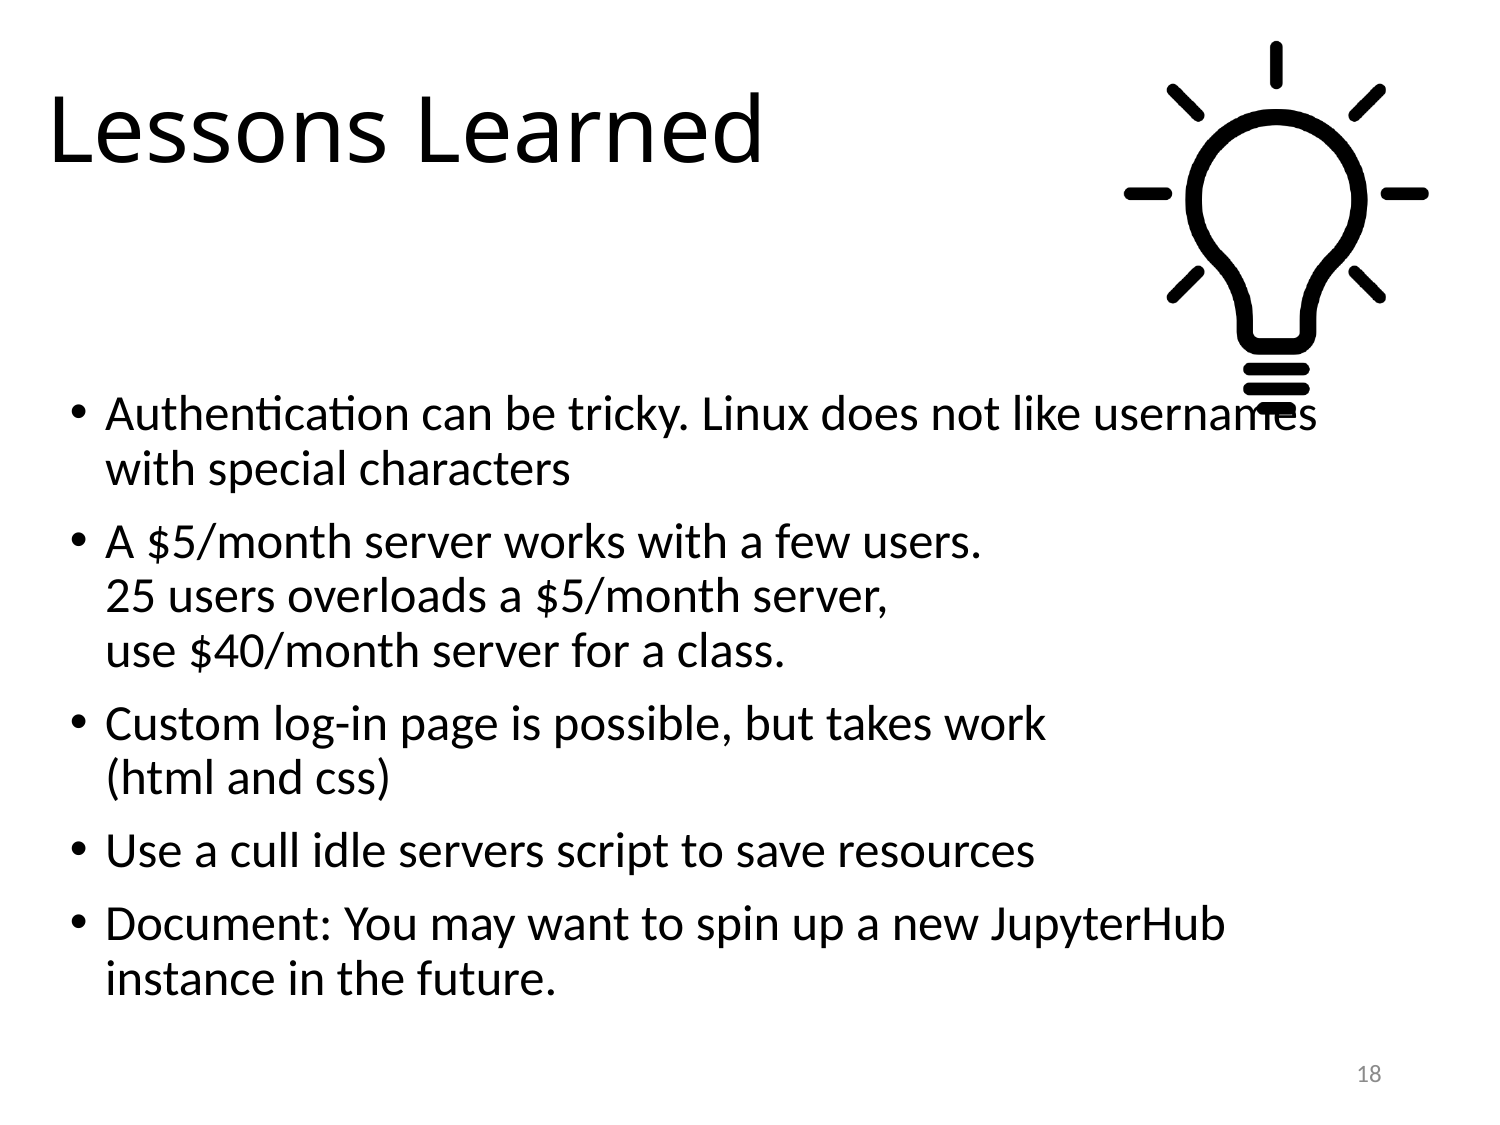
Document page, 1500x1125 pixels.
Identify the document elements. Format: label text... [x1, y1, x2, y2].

list Authentication can be tricky. Linux does not like usernames with special characters A $5/month server works with a few users. 25 users overloads a $5/month server, use $40/month server for a class. Custom log-in page is possible, but takes work (html and css) Use a cull idle servers script to save resources Document: You may want to spin up a new JupyterHub instance in the future. [55, 300, 1349, 1015]
title Lessons Learned [30, 24, 1082, 242]
picture [1082, 0, 1472, 456]
slide_number 18 [1059, 1042, 1397, 1103]
